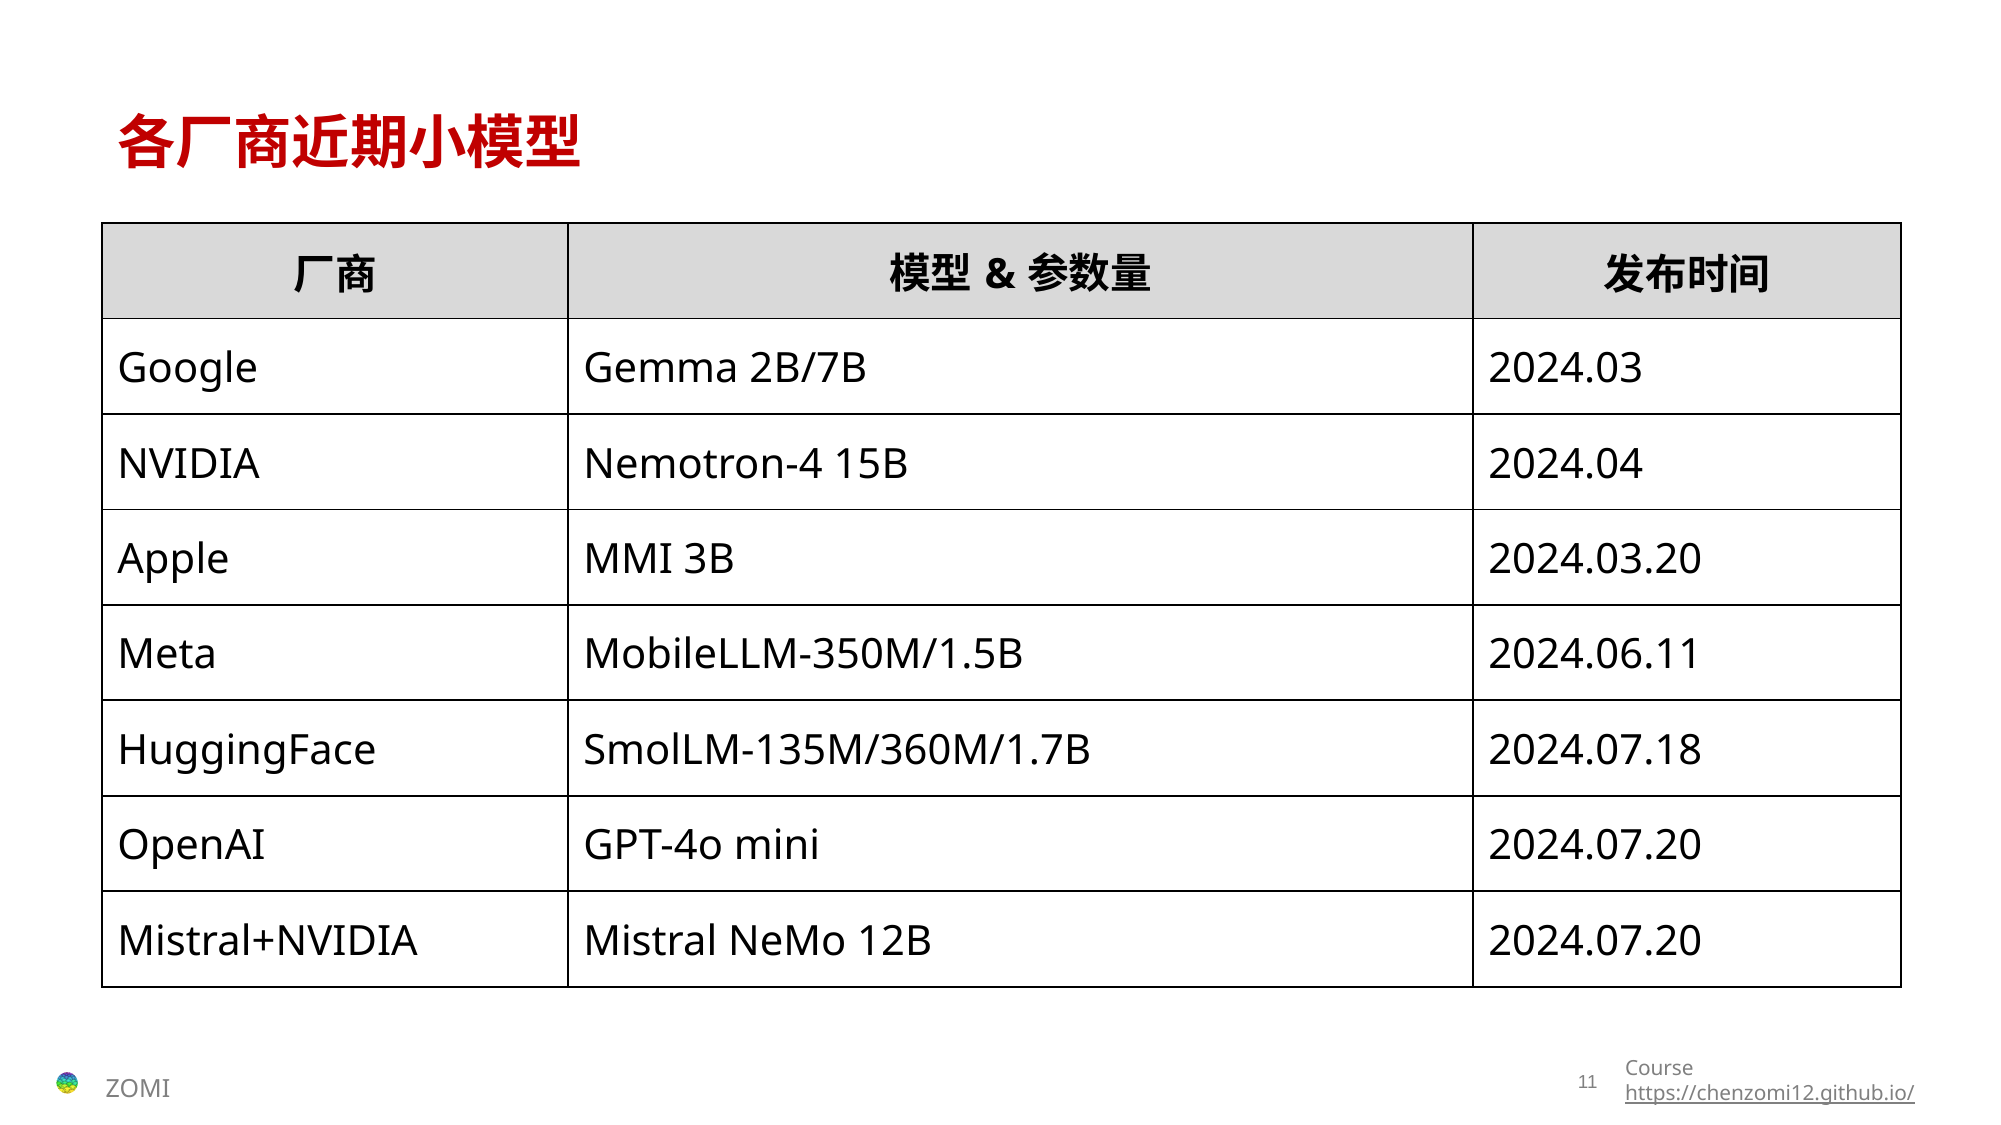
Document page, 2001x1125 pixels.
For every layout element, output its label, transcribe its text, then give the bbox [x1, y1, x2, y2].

table_cell 2024.07.20 [1474, 797, 1900, 890]
table_cell HuggingFace [103, 701, 567, 795]
table_cell 2024.07.20 [1474, 892, 1900, 986]
table_cell Nemotron-4 15B [569, 415, 1472, 509]
table_header 厂商 [103, 224, 567, 318]
table_cell Gemma 2B/7B [569, 319, 1472, 413]
table_cell Apple [103, 510, 567, 604]
table_cell SmolLM-135M/360M/1.7B [569, 701, 1472, 795]
table_cell Meta [103, 606, 567, 699]
table_cell 2024.03 [1474, 319, 1900, 413]
table_cell 2024.06.11 [1474, 606, 1900, 699]
table_cell MMI 3B [569, 510, 1472, 604]
title 各厂商近期小模型 [102, 91, 1901, 189]
picture [57, 1073, 77, 1093]
table_cell Mistral+NVIDIA [103, 892, 567, 986]
table_cell MobileLLM-350M/1.5B [569, 606, 1472, 699]
table_header 模型&参数量 [569, 224, 1472, 318]
table_cell GPT-4o mini [569, 797, 1472, 890]
table_cell 2024.04 [1474, 415, 1900, 509]
table_cell OpenAI [103, 797, 567, 890]
table_cell Mistral NeMo 12B [569, 892, 1472, 986]
table_cell Google [103, 319, 567, 413]
table_header 发布时间 [1474, 224, 1900, 318]
table_cell NVIDIA [103, 415, 567, 509]
table_cell 2024.07.18 [1474, 701, 1900, 795]
table_cell 2024.03.20 [1474, 510, 1900, 604]
